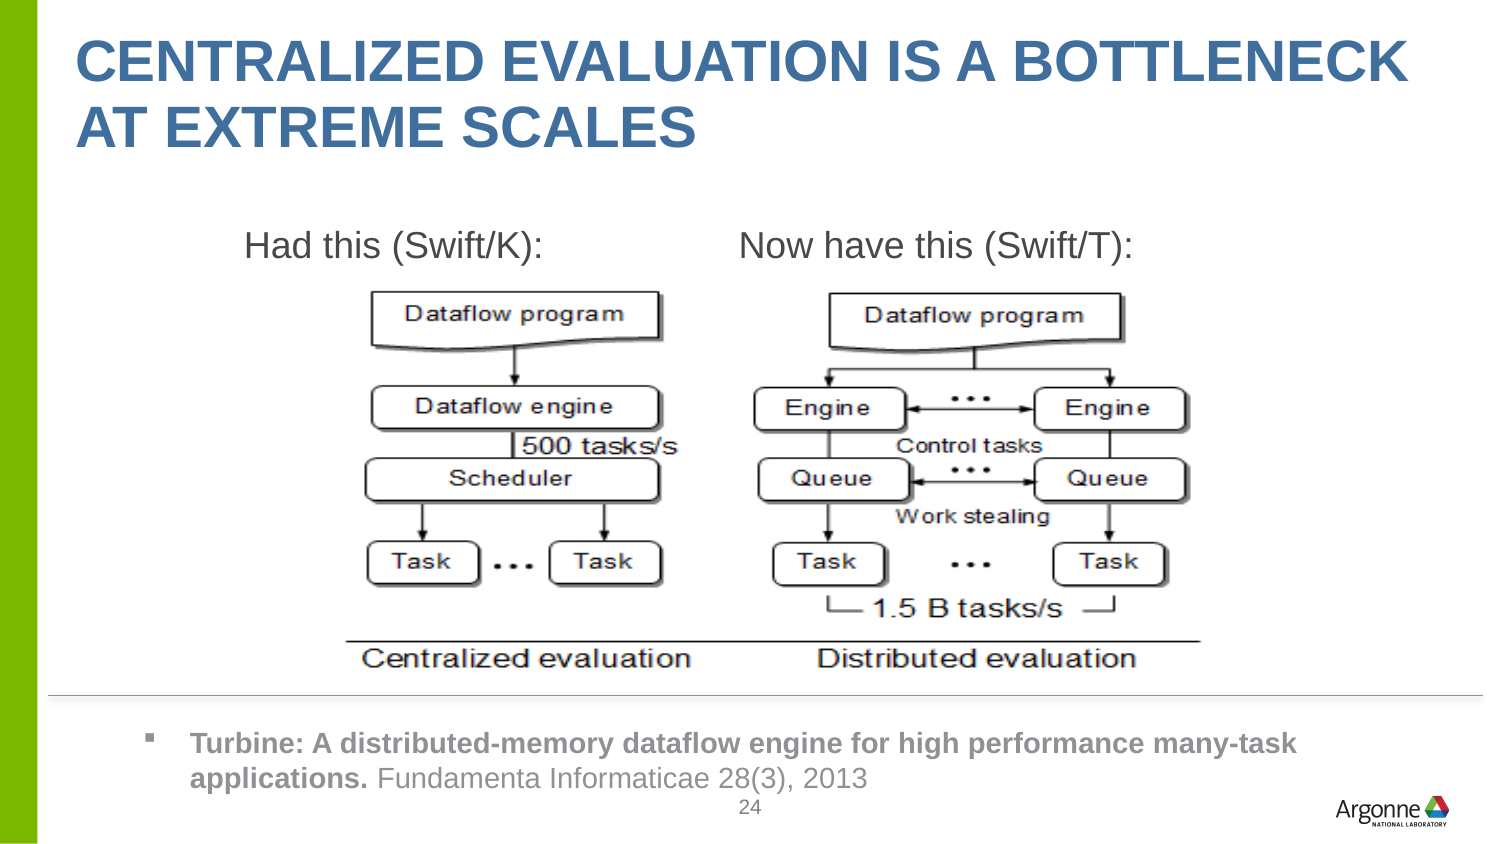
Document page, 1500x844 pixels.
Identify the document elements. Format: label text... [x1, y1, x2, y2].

text_box Now have this (Swift/T): [723, 213, 1160, 274]
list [336, 282, 1240, 675]
picture [1330, 787, 1458, 834]
title Centralized evaluation is a bottleneck at extreme scales [75, 58, 1449, 161]
slide_number 24 [712, 802, 788, 819]
text_box Had this (Swift/K): [229, 213, 570, 274]
text_box Turbine: A distributed-memory dataflow engine for high performance many-task applications. Fundamenta Informaticae 28(3), 2013 [128, 716, 1371, 802]
